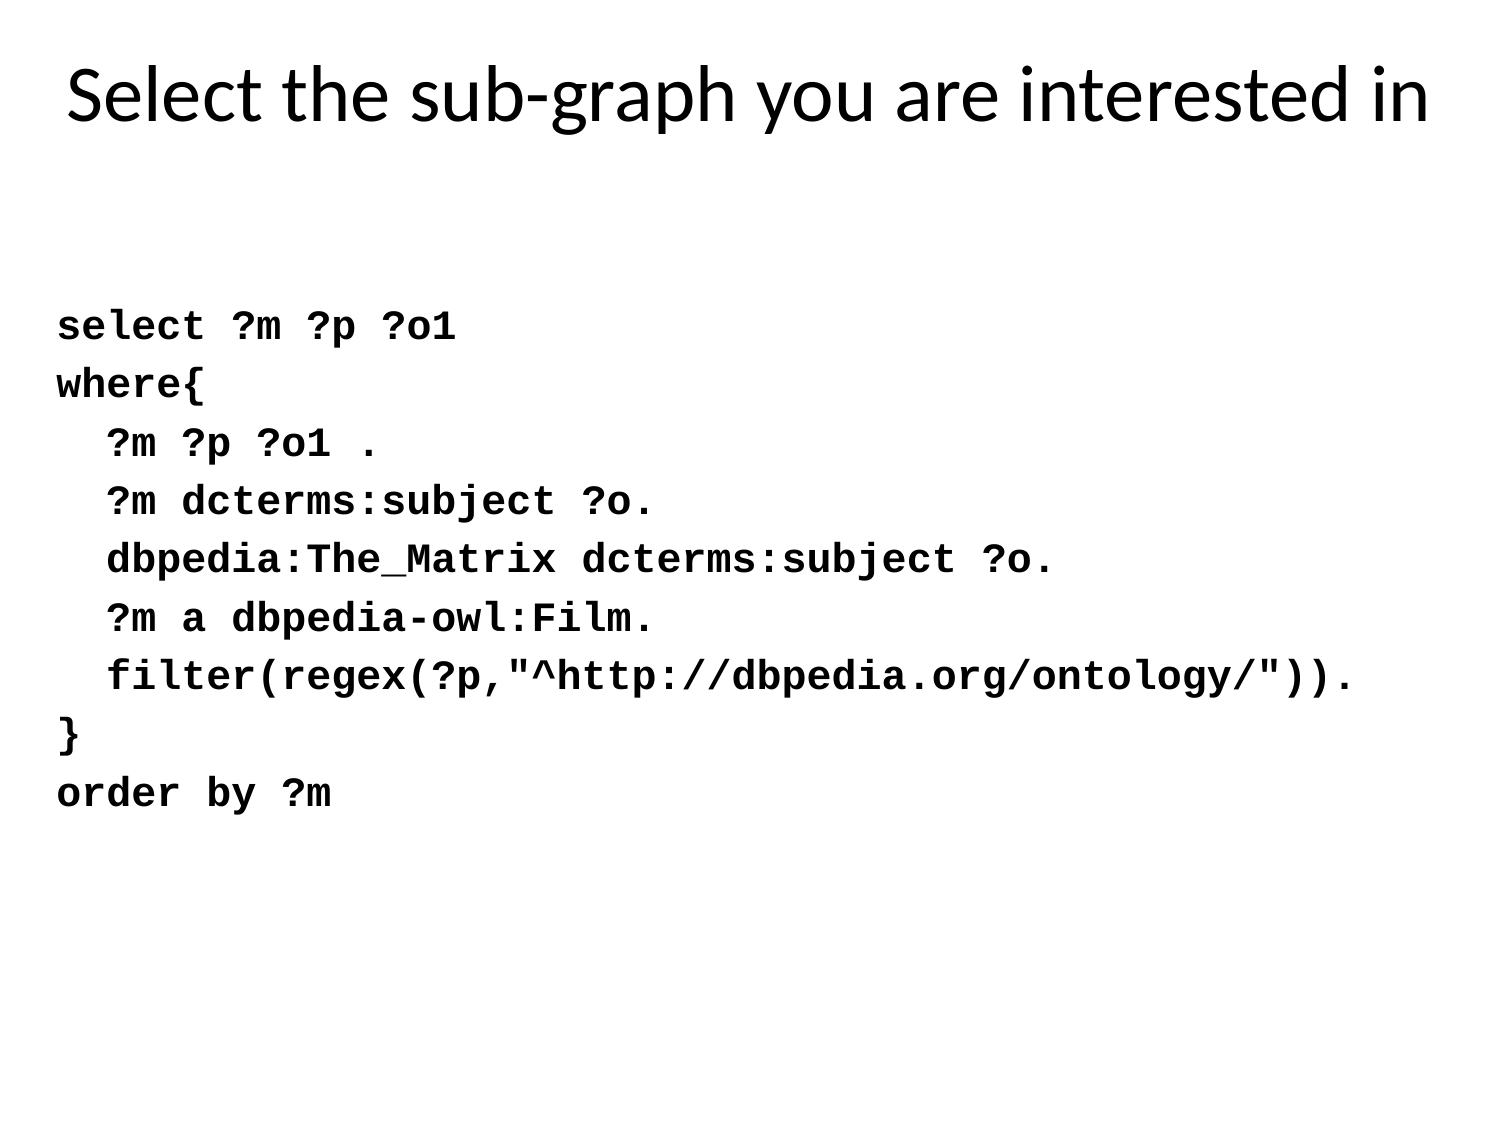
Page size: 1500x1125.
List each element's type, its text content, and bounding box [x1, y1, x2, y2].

title Select the sub-graph you are interested in [29, 0, 1471, 183]
list select ?m ?p ?o1 where{ ?m ?p ?o1 . ?m dcterms:subject ?o. dbpedia:The_Matrix dcterms:subject ?o. ?m a dbpedia-owl:Film. filter(regex(?p,"^http://dbpedia.org/ontology/")). } order by ?m [41, 231, 1459, 1071]
